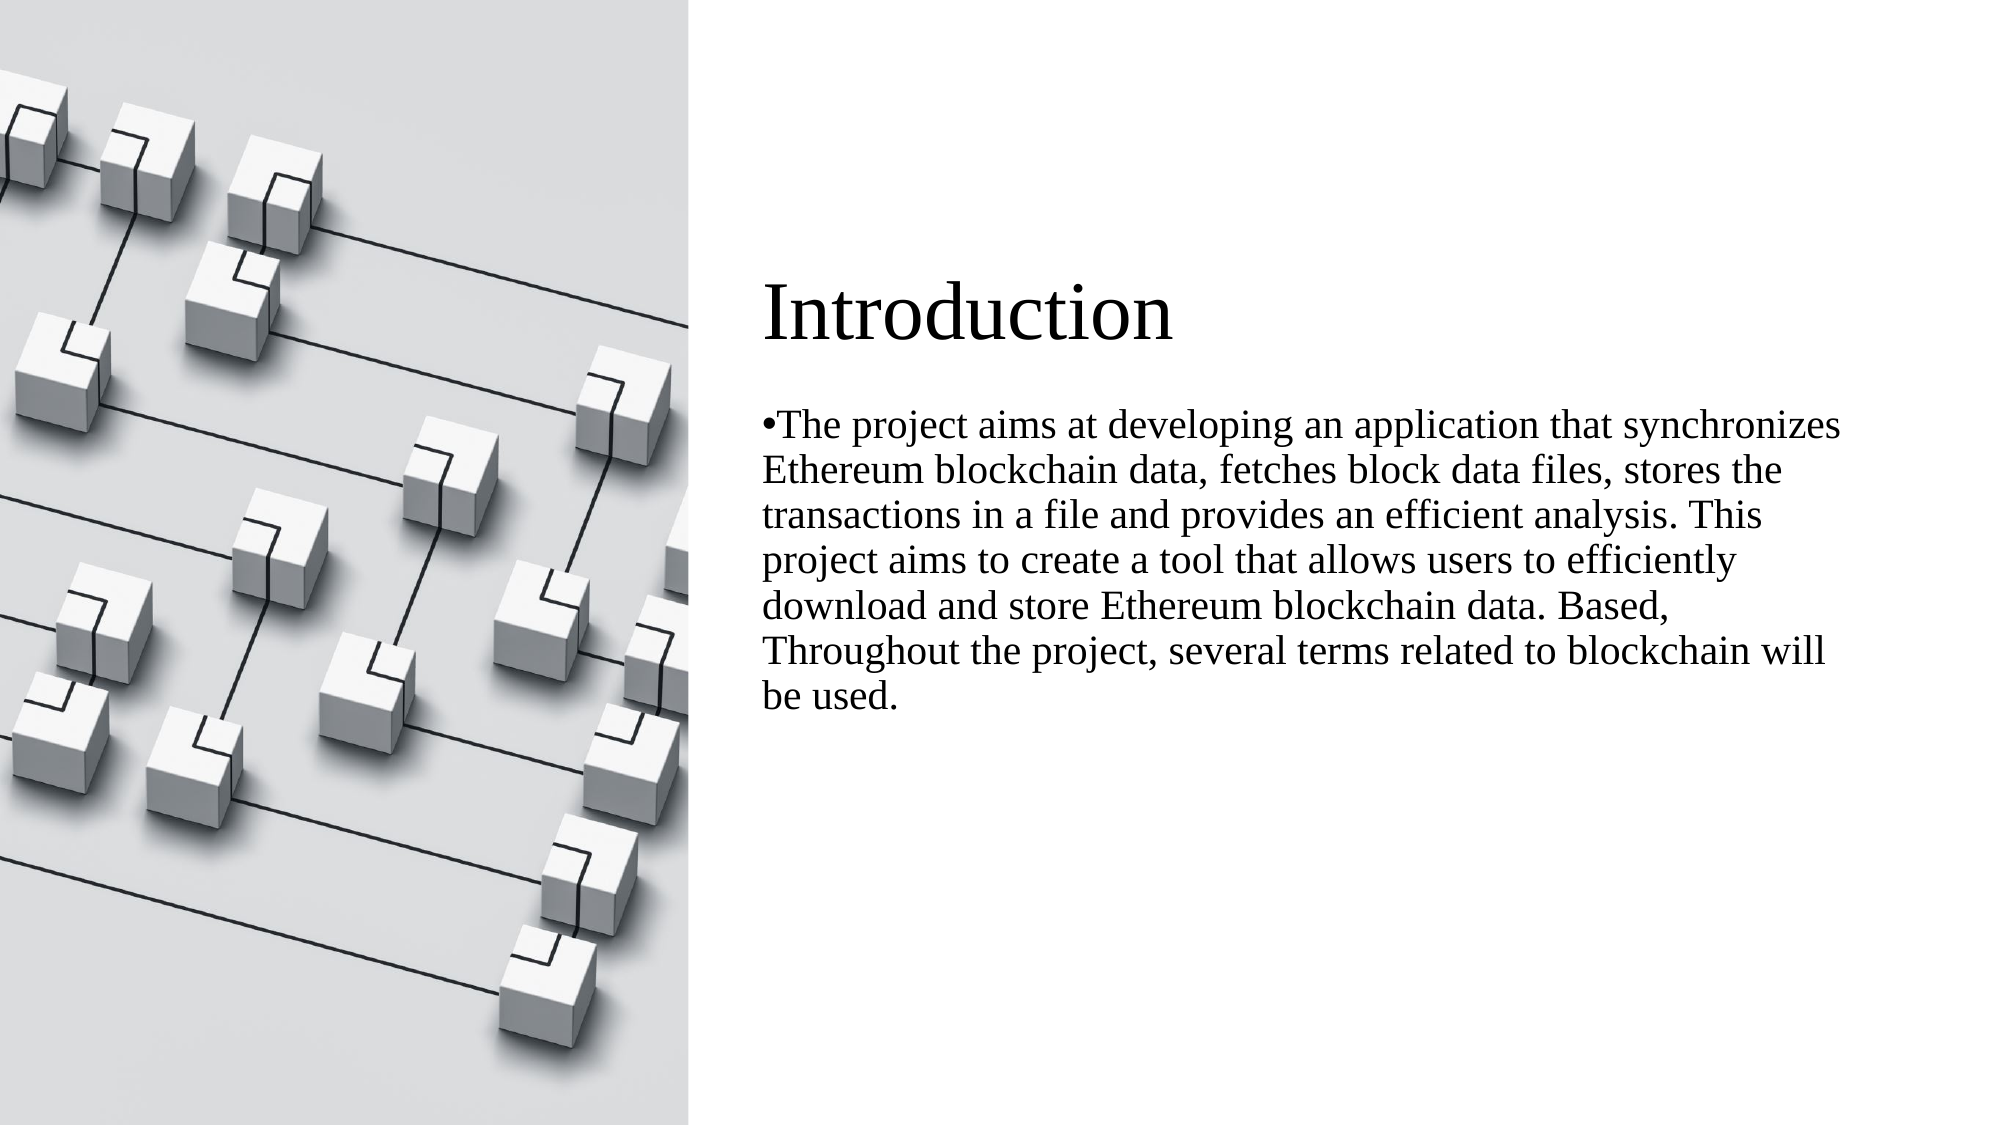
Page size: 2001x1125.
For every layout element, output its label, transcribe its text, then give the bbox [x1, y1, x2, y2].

text_box [689, 0, 2000, 1125]
title Introduction [746, 90, 1863, 365]
picture [0, 0, 689, 1125]
list The project aims at developing an application that synchronizes Ethereum blockchain data, fetches block data files, stores the transactions in a file and provides an efficient analysis. This project aims to create a tool that allows users to efficiently download and store Ethereum blockchain data. Based, Throughout the project, several terms related to blockchain will be used. [746, 395, 1863, 1004]
